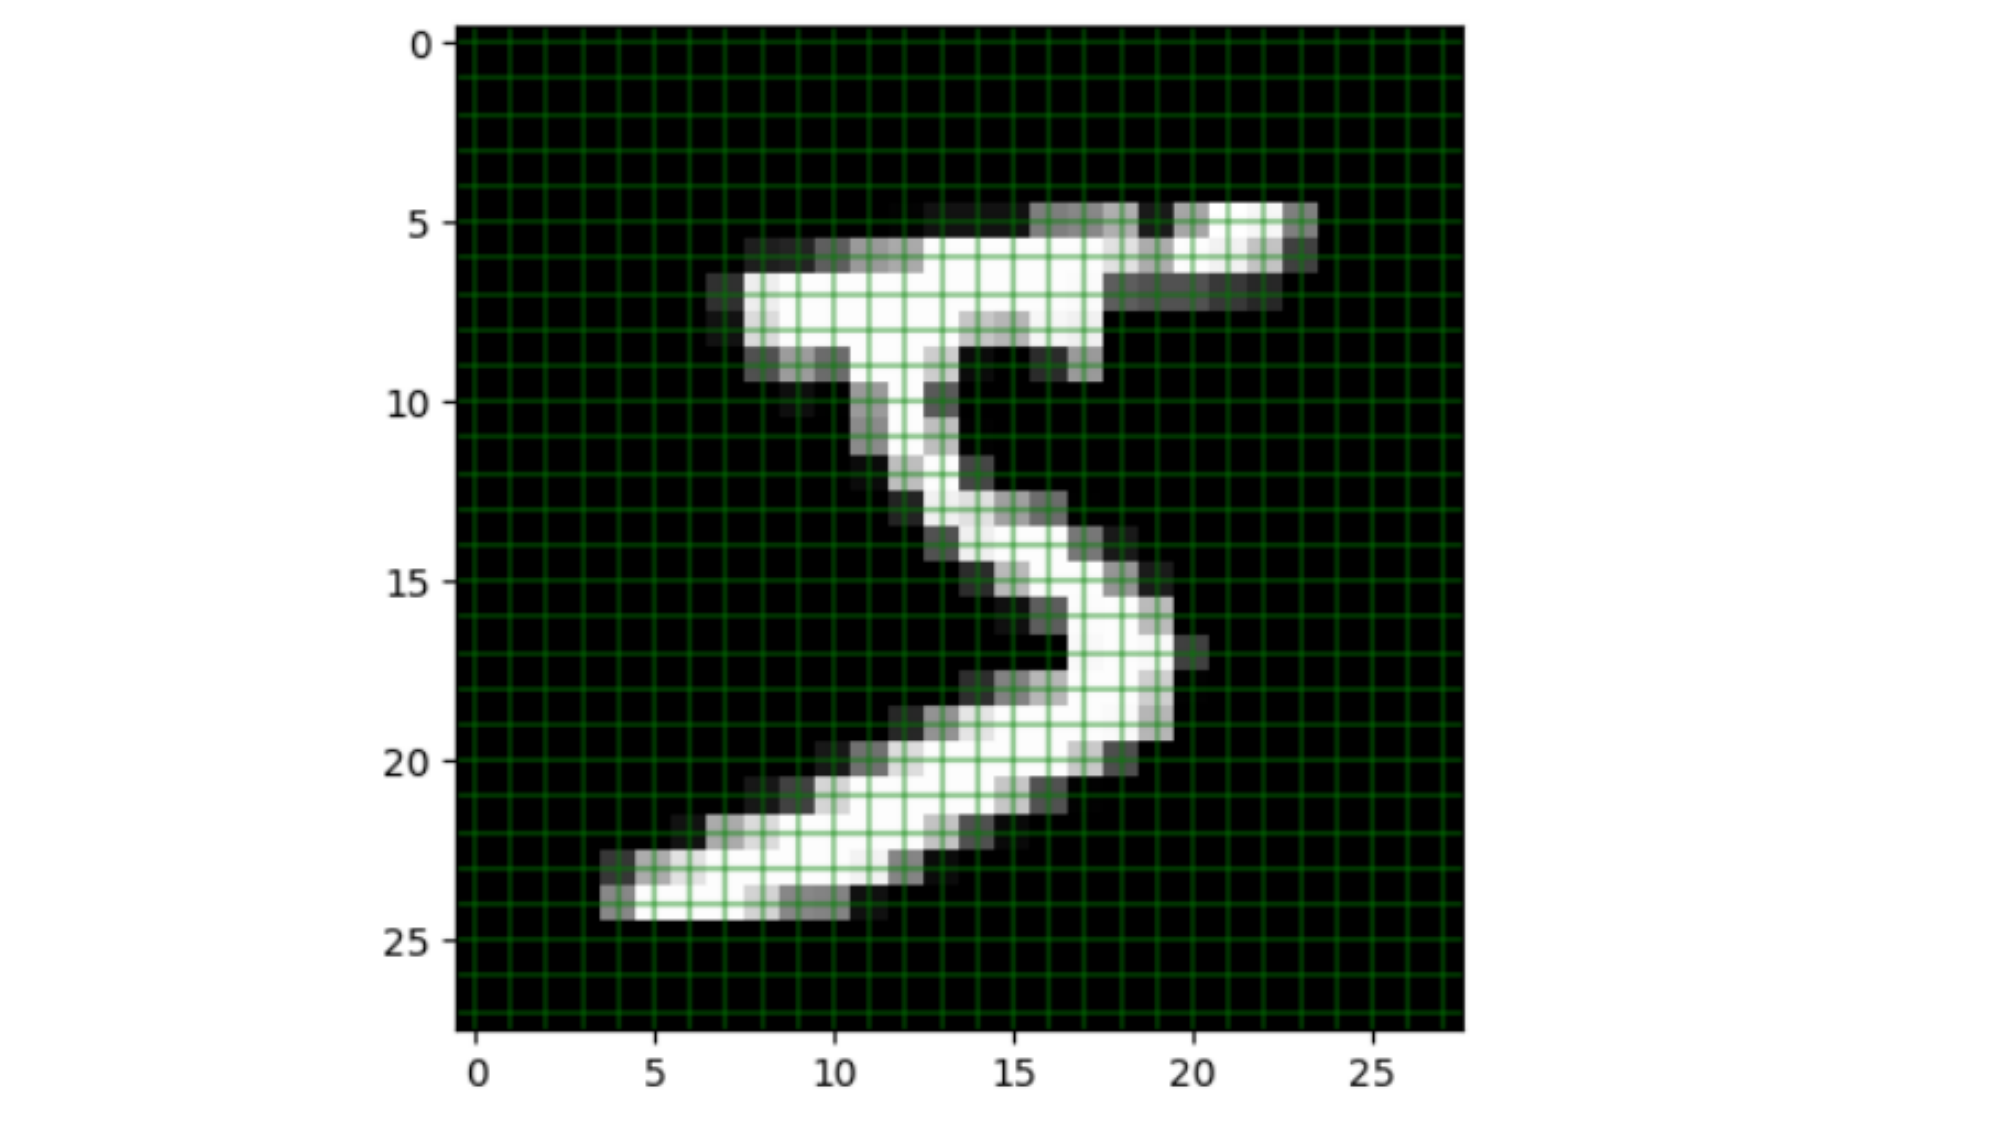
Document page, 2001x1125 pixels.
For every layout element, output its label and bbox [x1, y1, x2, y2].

picture [371, 0, 1481, 1098]
